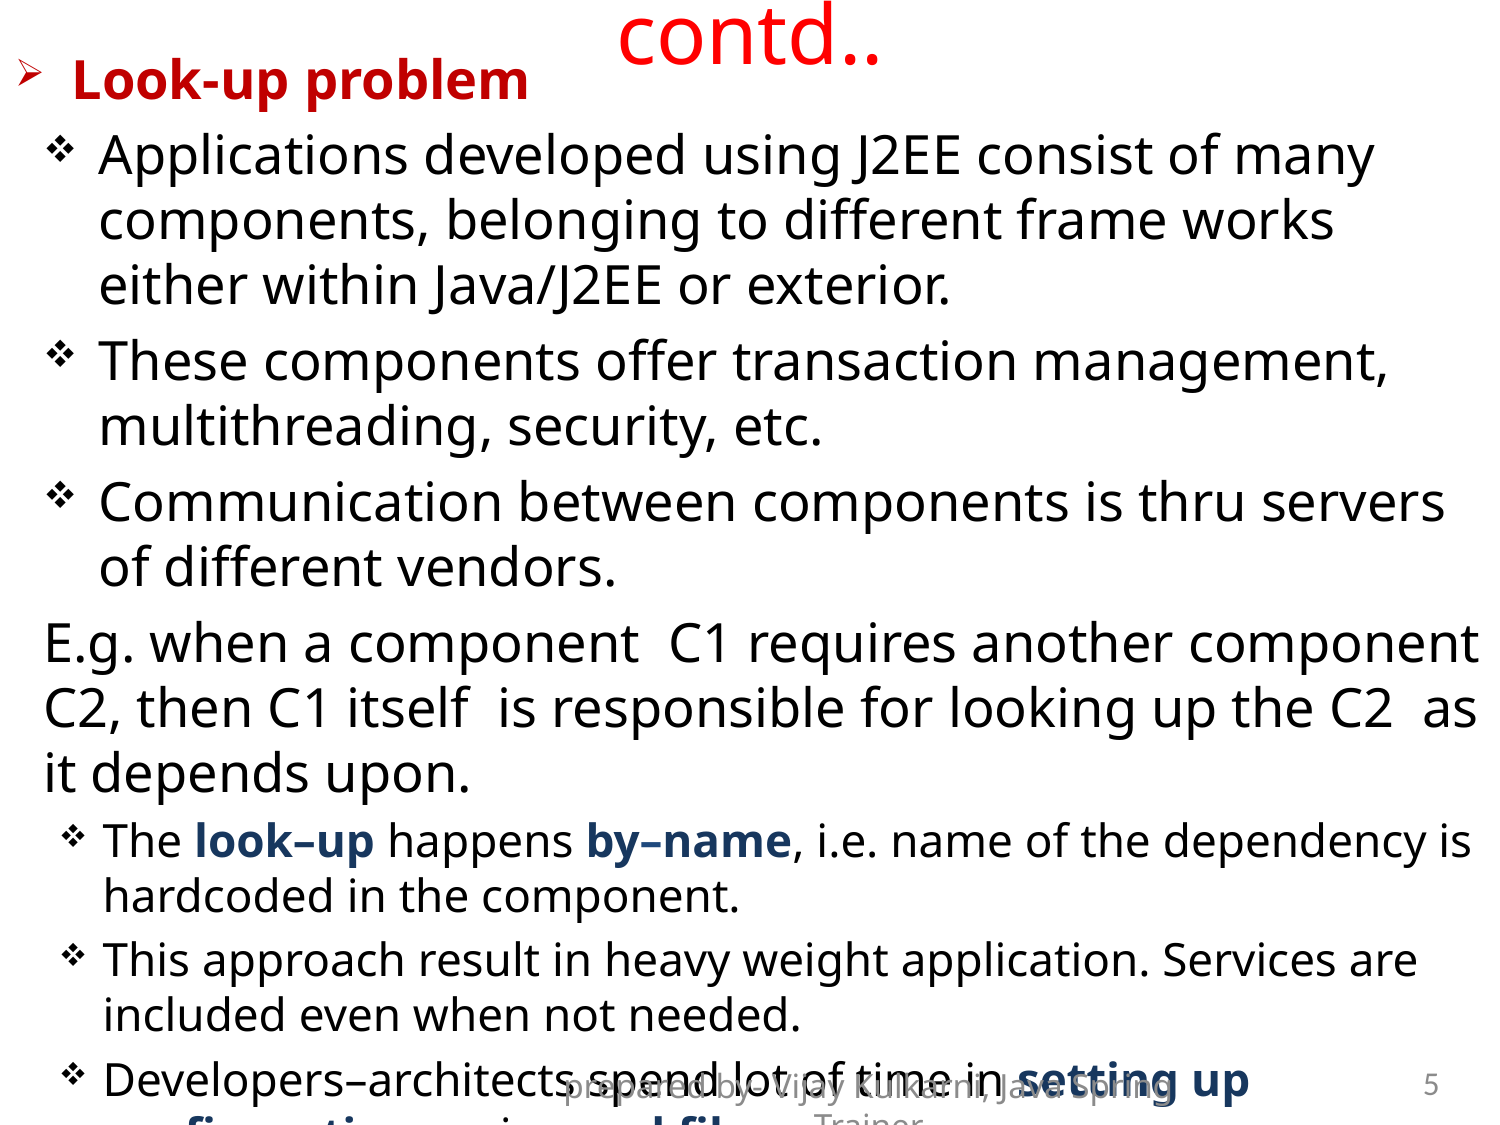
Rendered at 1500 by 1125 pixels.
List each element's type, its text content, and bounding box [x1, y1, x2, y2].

title contd.. [0, 0, 1500, 37]
list Look-up problem Applications developed using J2EE consist of many components, belonging to different frame works either within Java/J2EE or exterior. These components offer transaction management, multithreading, security, etc. Communication between components is thru servers of different vendors. E.g. when a component C1 requires another component C2, then C1 itself is responsible for looking up the C2 as it depends upon. The look–up happens by–name, i.e. name of the dependency is hardcoded in the component. This approach result in heavy weight application. Services are included even when not needed. Developers–architects spend lot of time in setting up configurations using xml files. [0, 37, 1500, 976]
slide_number 5 [1374, 1052, 1488, 1113]
footer prepared by- Vijay Kulkarni, Java Spring Trainer [500, 1087, 1238, 1123]
